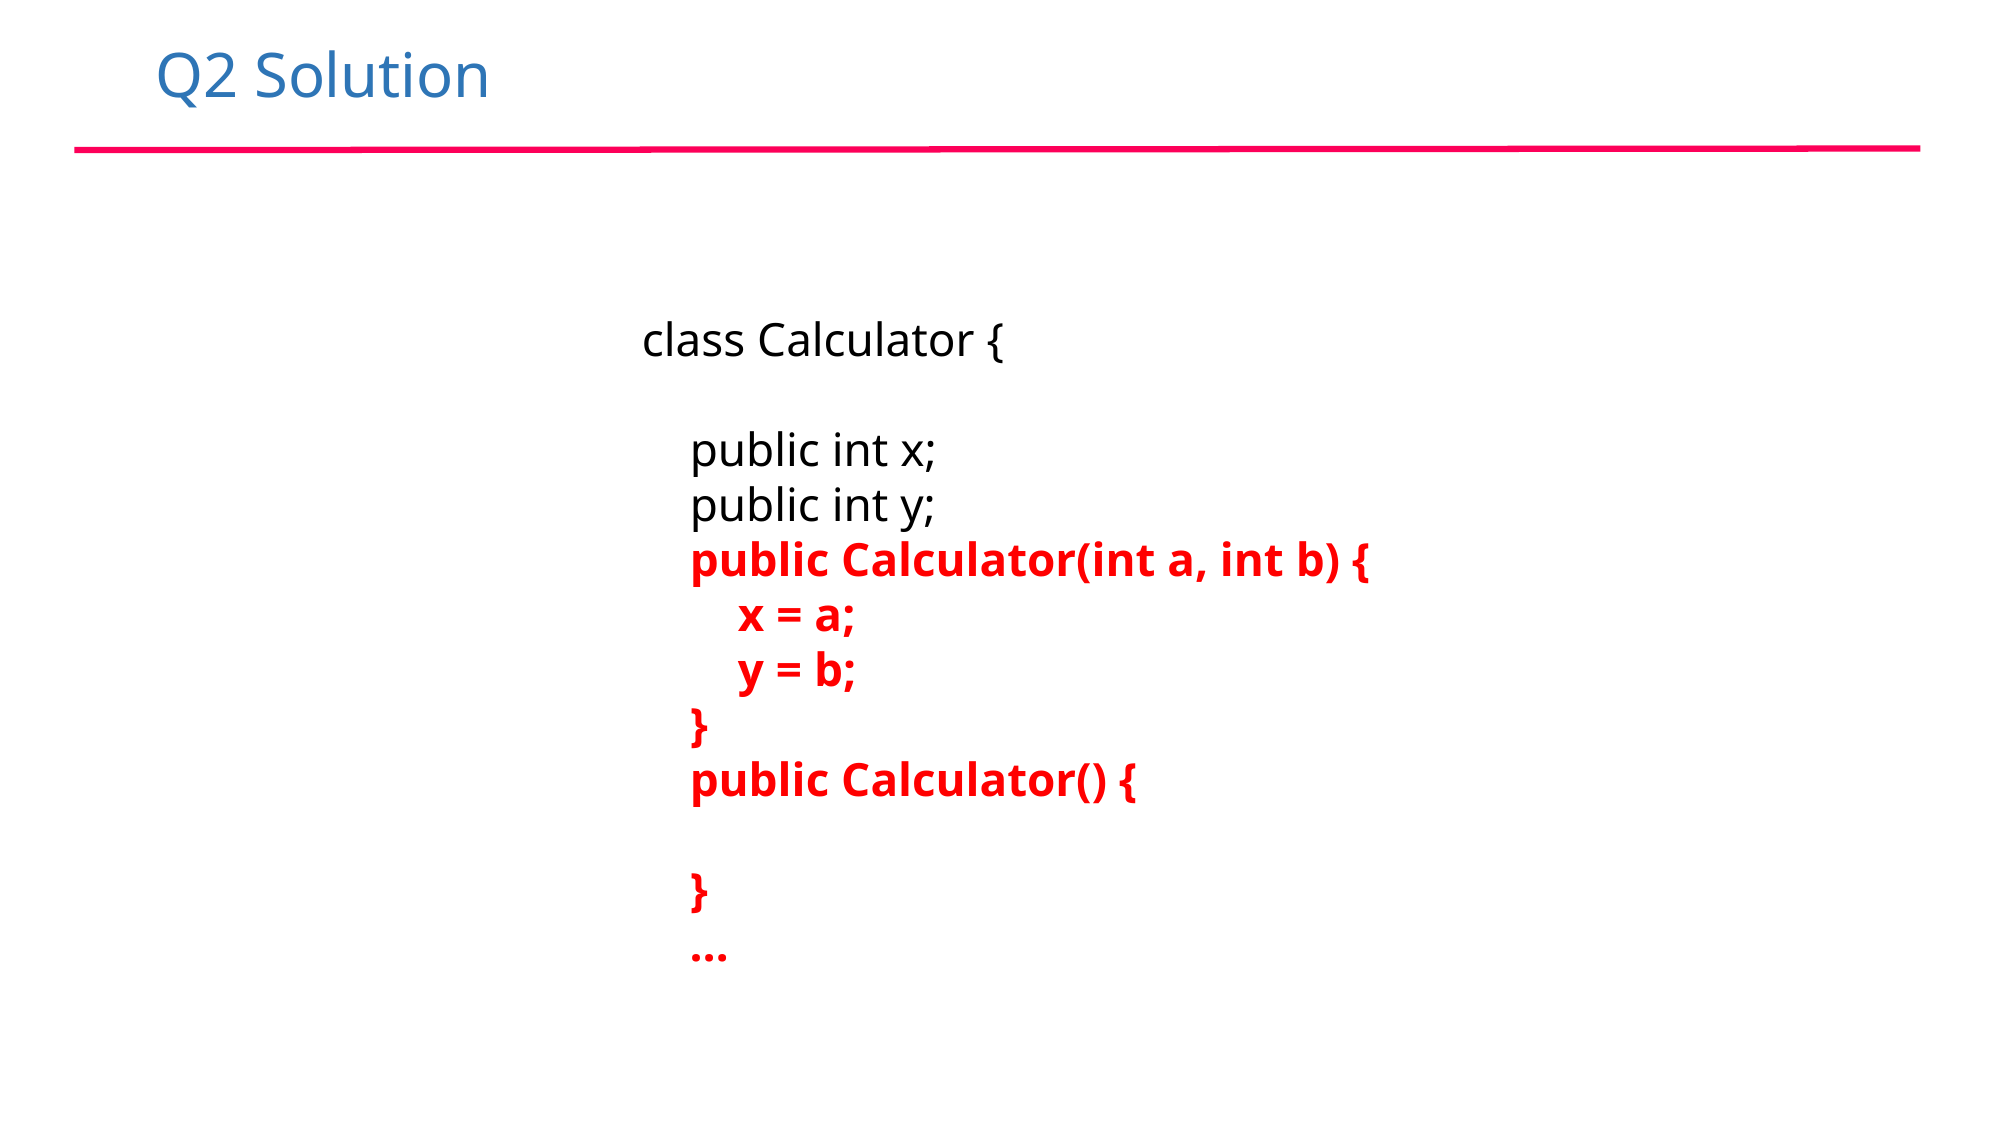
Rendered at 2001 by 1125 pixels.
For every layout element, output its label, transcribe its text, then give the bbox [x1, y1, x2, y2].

text_box [77, 0, 1923, 151]
text_box class Calculator { public int x; public int y; public Calculator(int a, int b) { x = a; y = b; } public Calculator() { } … [627, 303, 1386, 978]
text_box Q2 Solution [140, 28, 1487, 118]
